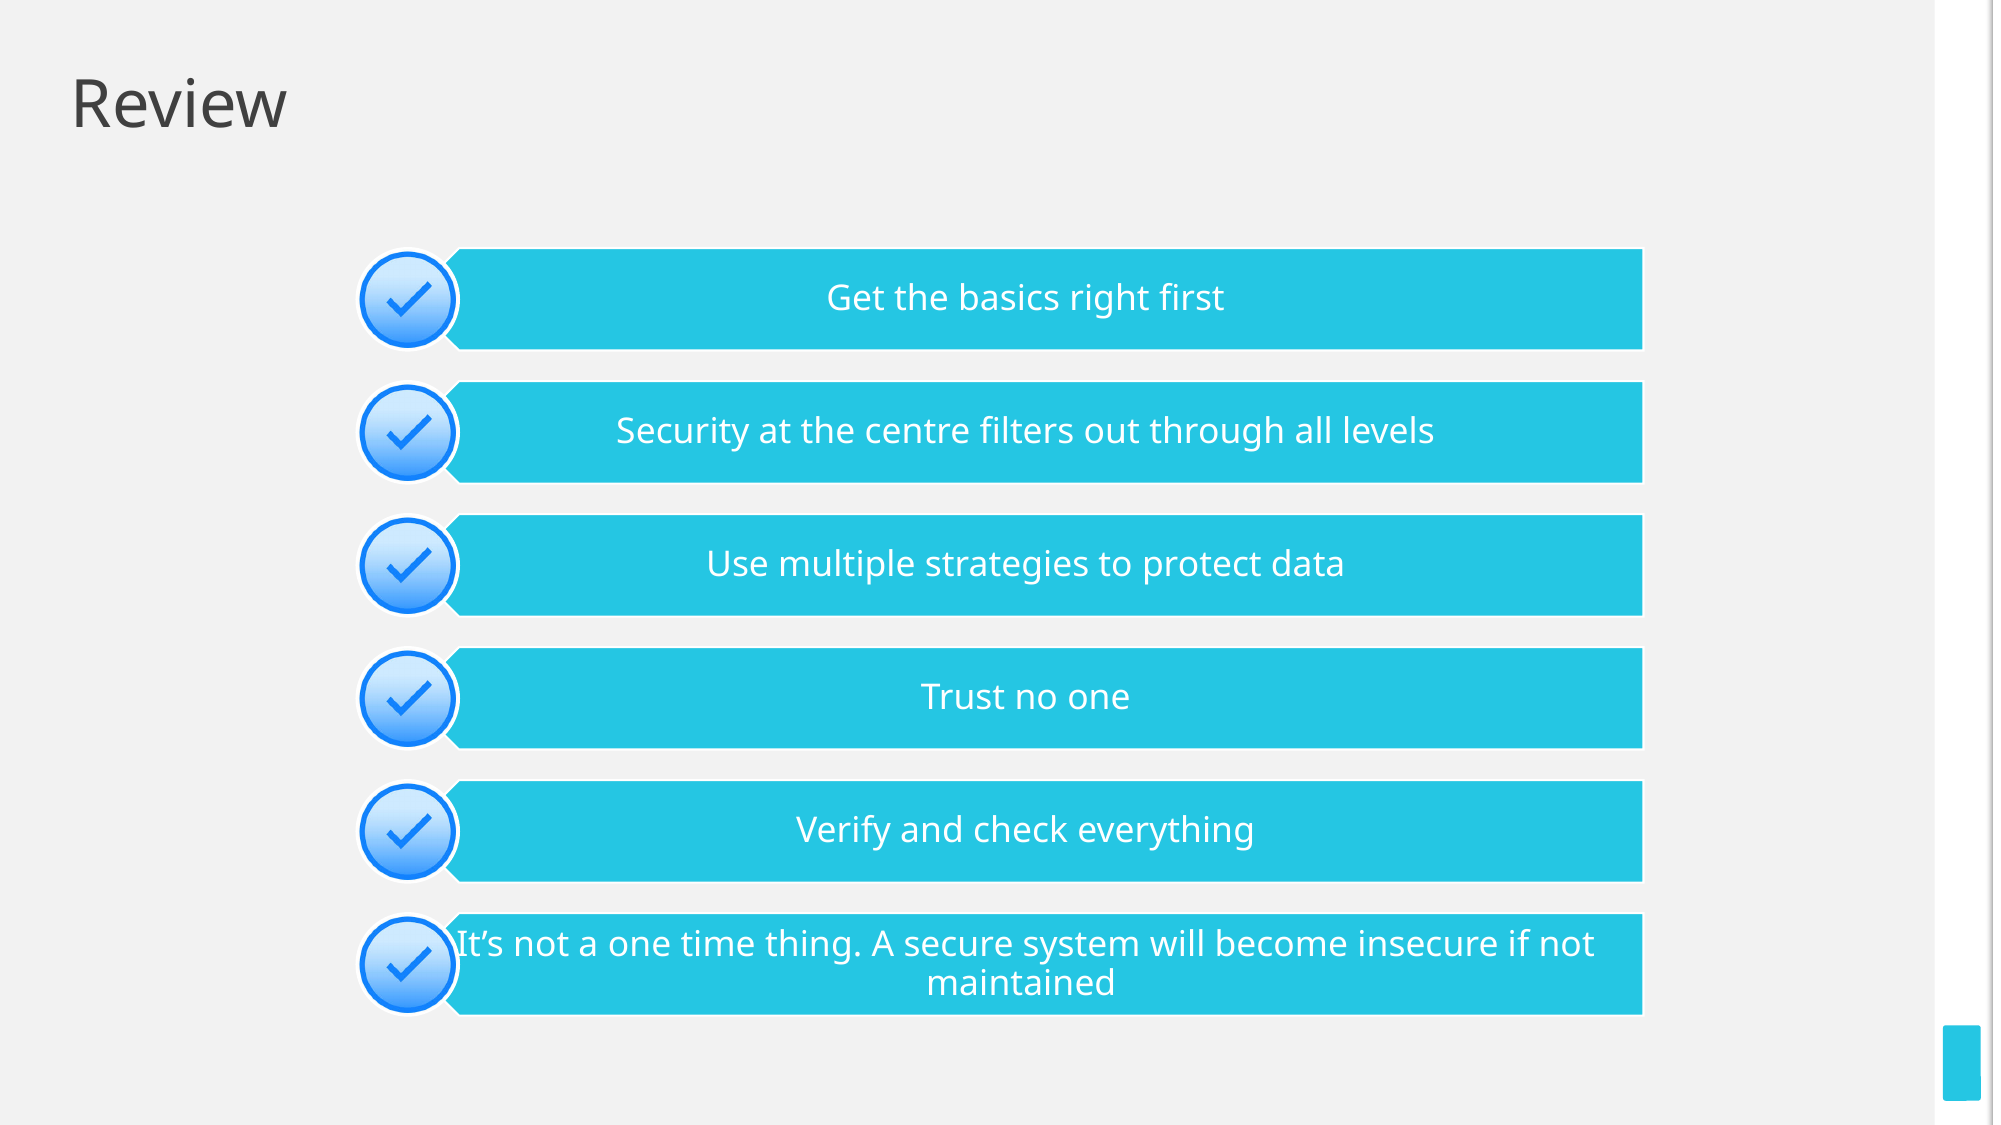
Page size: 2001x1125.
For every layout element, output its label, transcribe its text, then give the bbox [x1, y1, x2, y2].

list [70, 247, 1930, 1016]
title Review [70, 70, 1930, 142]
